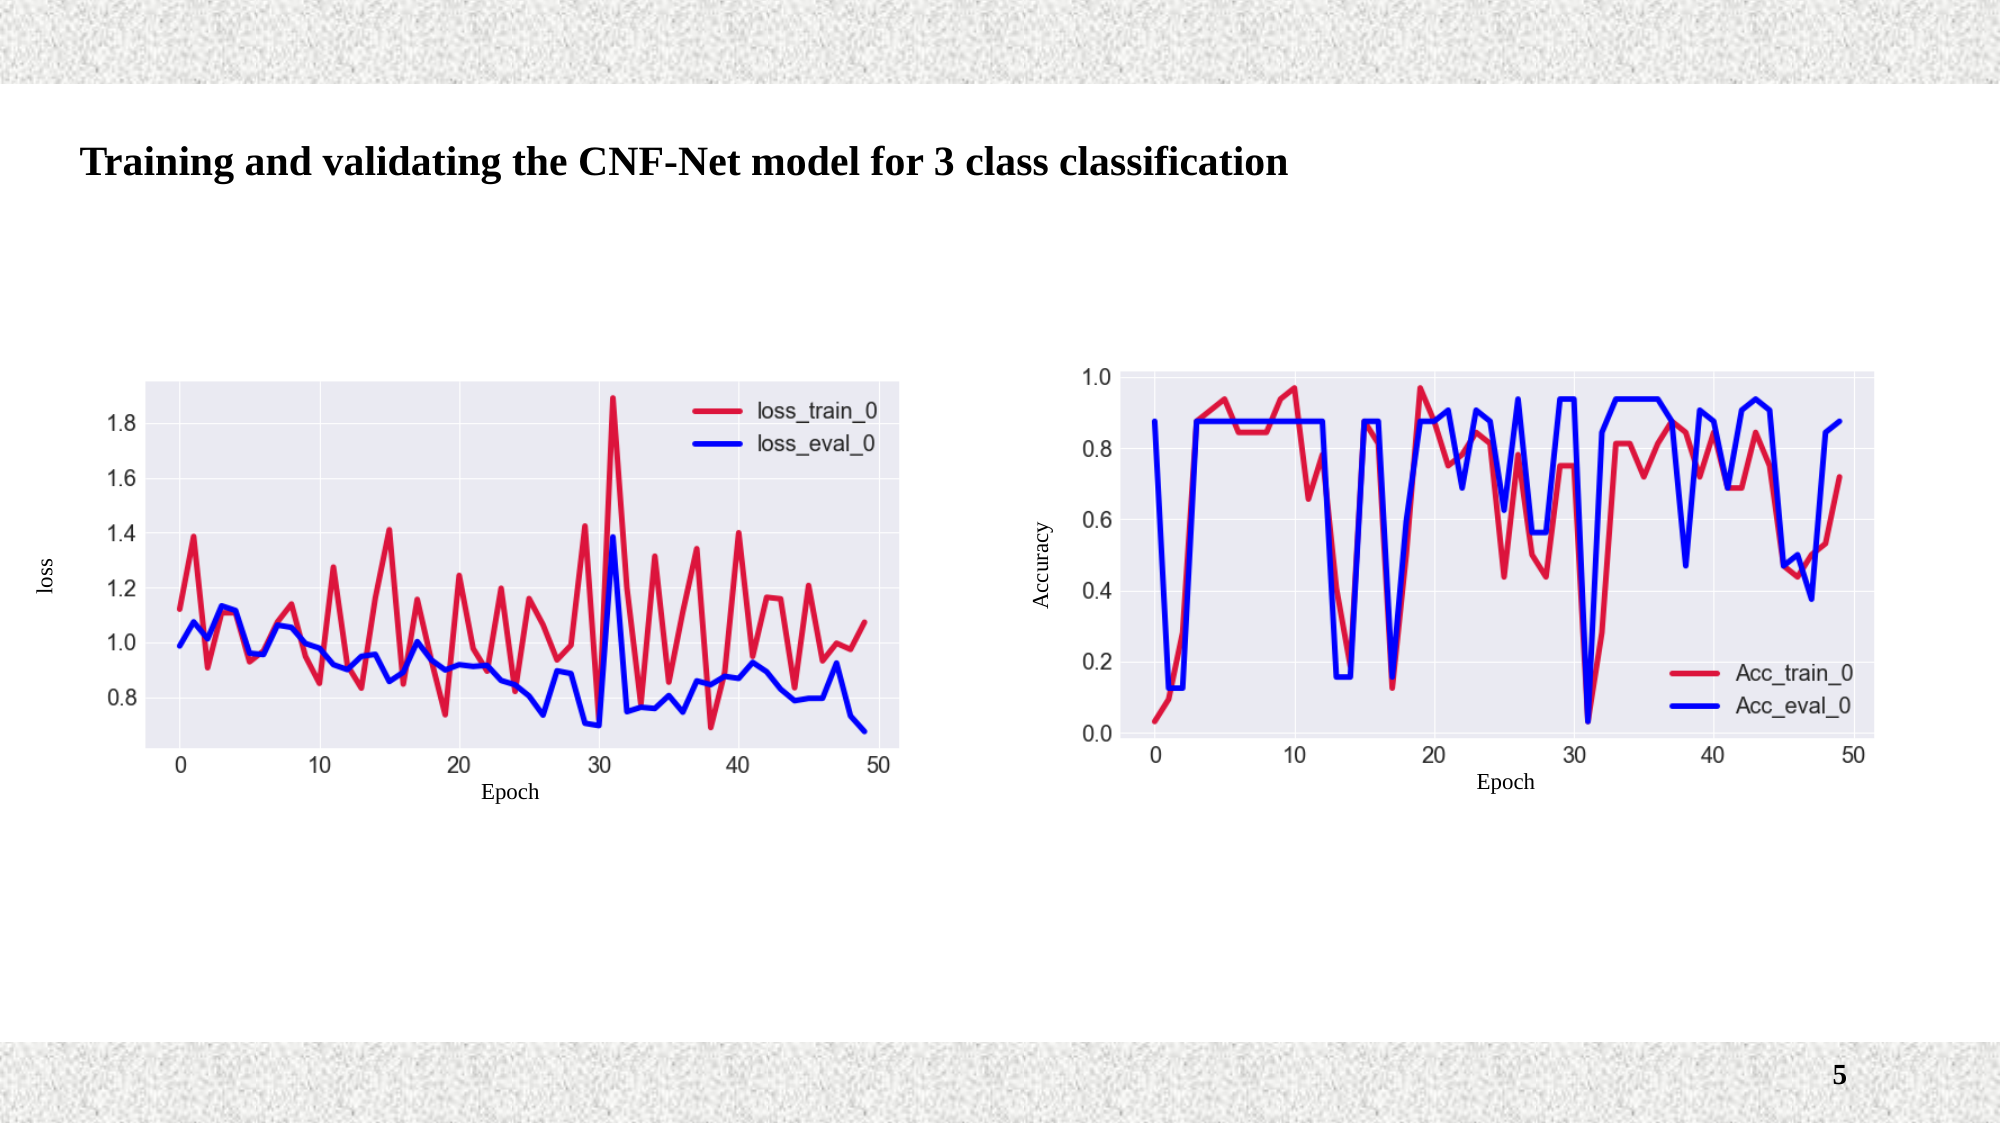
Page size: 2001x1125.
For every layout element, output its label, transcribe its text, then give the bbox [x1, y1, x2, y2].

text_box [0, 1042, 2000, 1124]
text_box [0, 0, 2000, 84]
slide_number 5 [1412, 1042, 1863, 1103]
picture [24, 323, 996, 809]
text_box Training and validating the CNF-Net model for 3 class classification [64, 132, 2000, 192]
picture [999, 313, 1971, 800]
